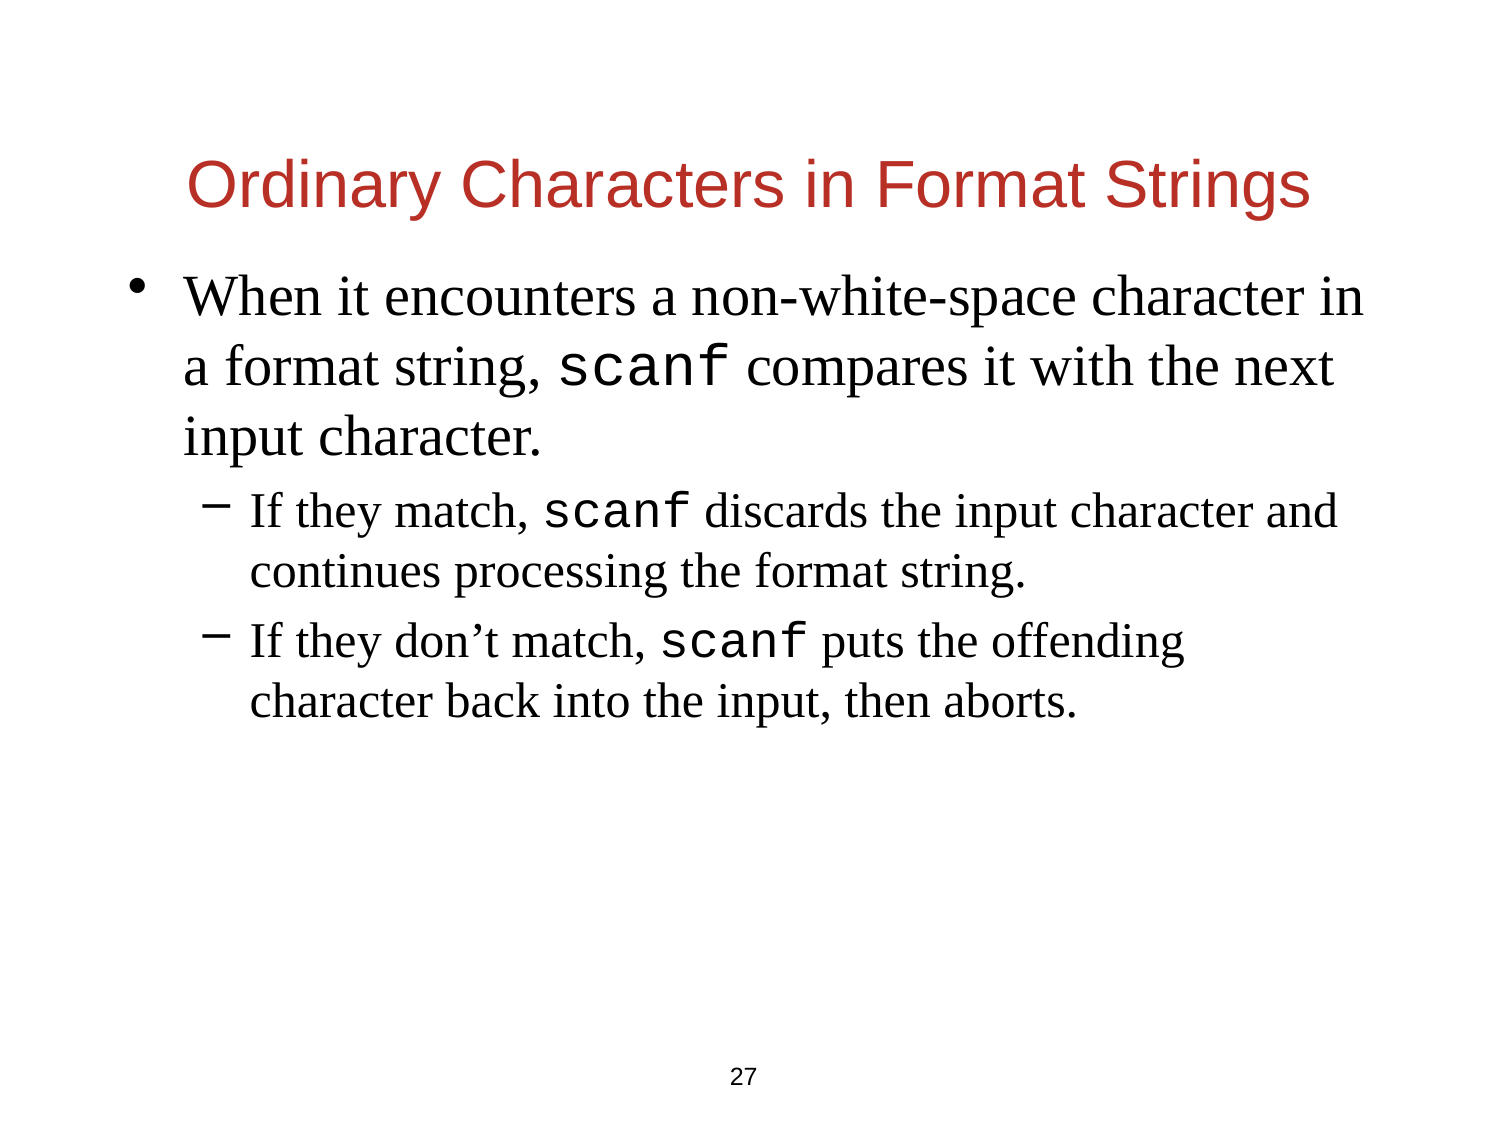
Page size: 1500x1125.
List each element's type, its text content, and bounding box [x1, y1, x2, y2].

slide_number 27 [687, 1049, 801, 1101]
title Ordinary Characters in Format Strings [112, 125, 1388, 238]
list When it encounters a non-white-space character in a format string, scanf compares it with the next input character. If they match, scanf discards the input character and continues processing the format string. If they don’t match, scanf puts the offending character back into the input, then aborts. [112, 249, 1388, 1038]
